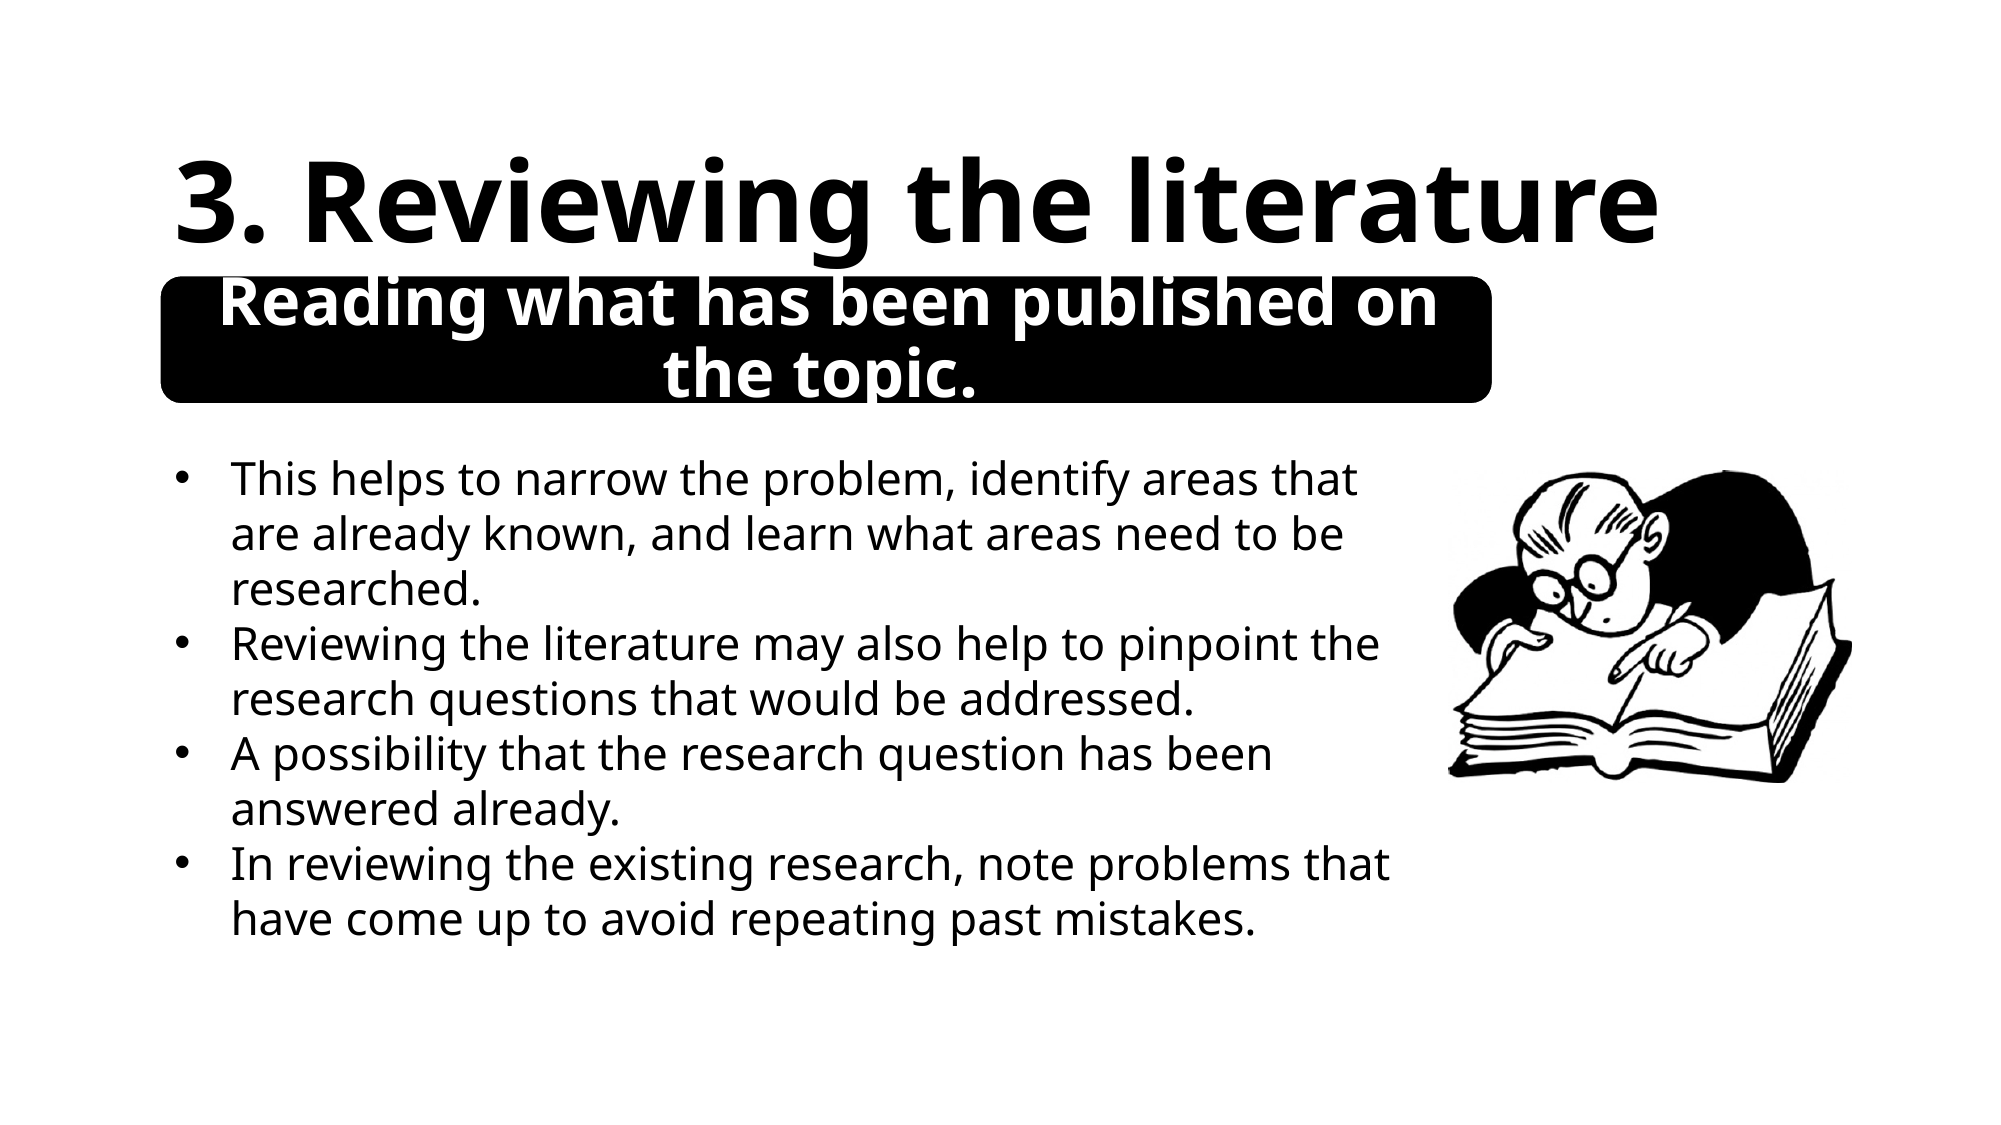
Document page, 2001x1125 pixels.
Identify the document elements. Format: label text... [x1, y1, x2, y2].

text_box This helps to narrow the problem, identify areas that are already known, and learn what areas need to be researched. Reviewing the literature may also help to pinpoint the research questions that would be addressed. A possibility that the research question has been answered already. In reviewing the existing research, note problems that have come up to avoid repeating past mistakes. [159, 442, 1420, 1007]
picture [1448, 470, 1852, 783]
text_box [159, 273, 1493, 406]
title 3. Reviewing the literature [159, 94, 1885, 274]
